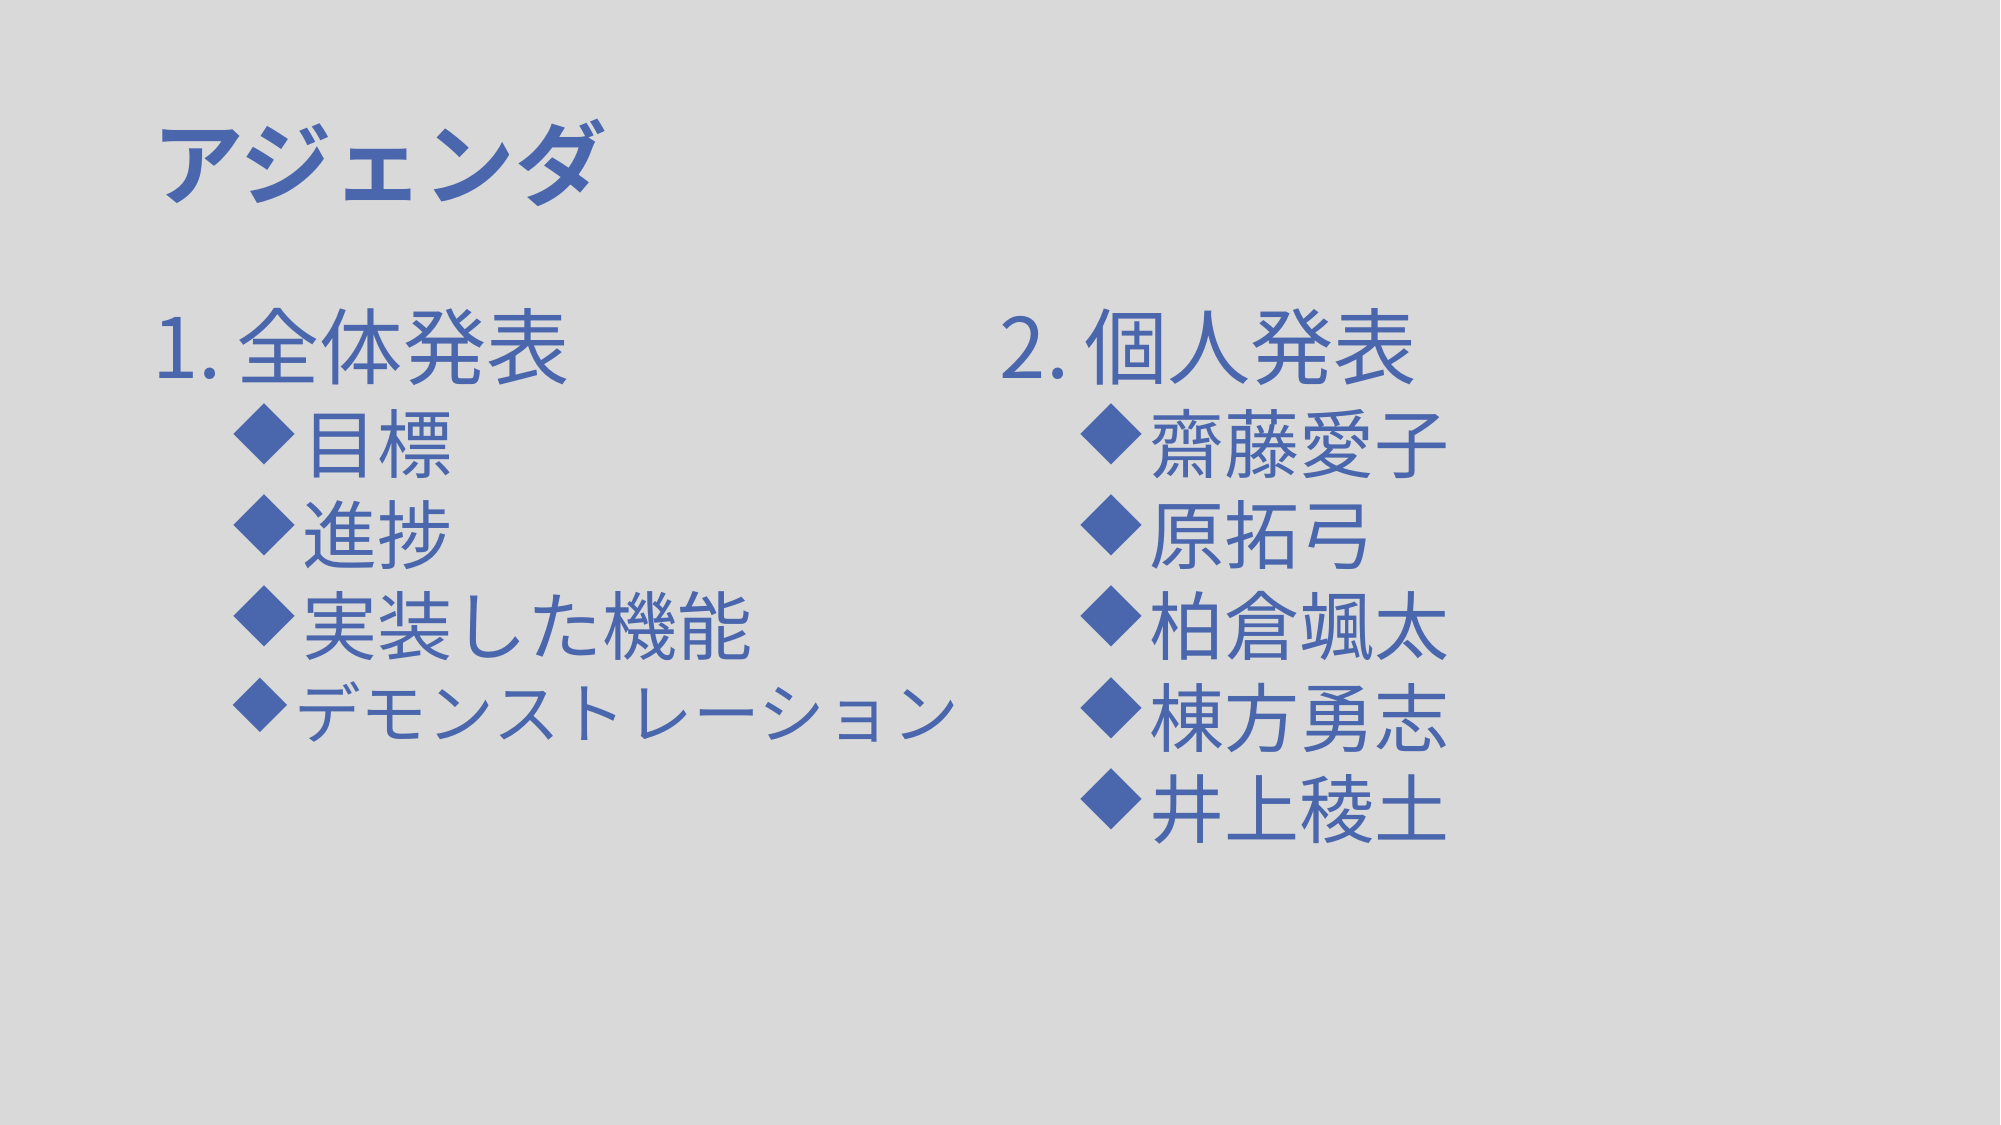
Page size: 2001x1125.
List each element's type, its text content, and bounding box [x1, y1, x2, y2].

title アジェンダ [137, 59, 1863, 278]
list 全体発表 目標 進捗 実装した機能 デモンストレーション 個人発表 齋藤愛子 原拓弓 柏倉颯太 棟方勇志 井上稜土 [137, 299, 1863, 900]
